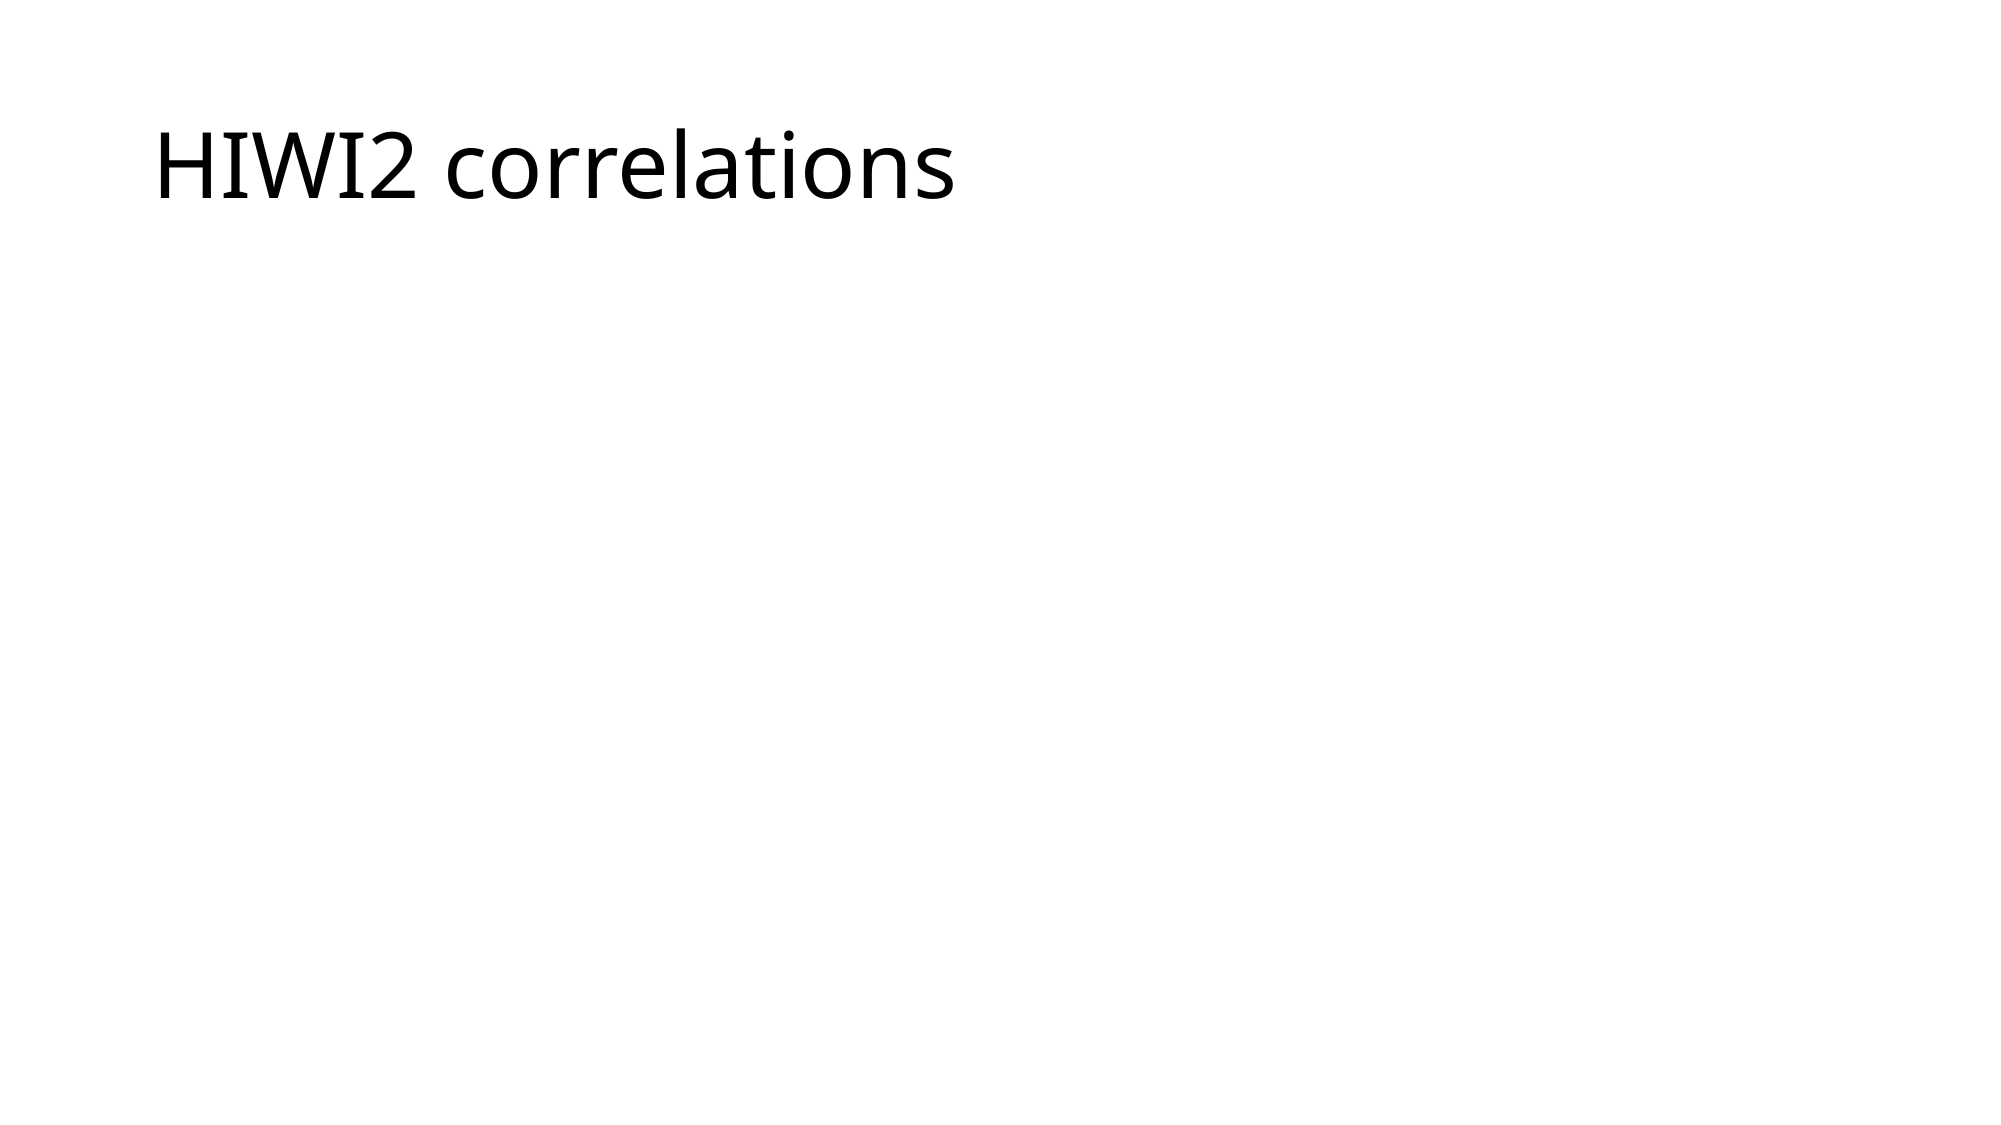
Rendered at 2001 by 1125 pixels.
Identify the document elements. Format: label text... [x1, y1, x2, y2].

title HIWI2 correlations [137, 59, 1863, 278]
